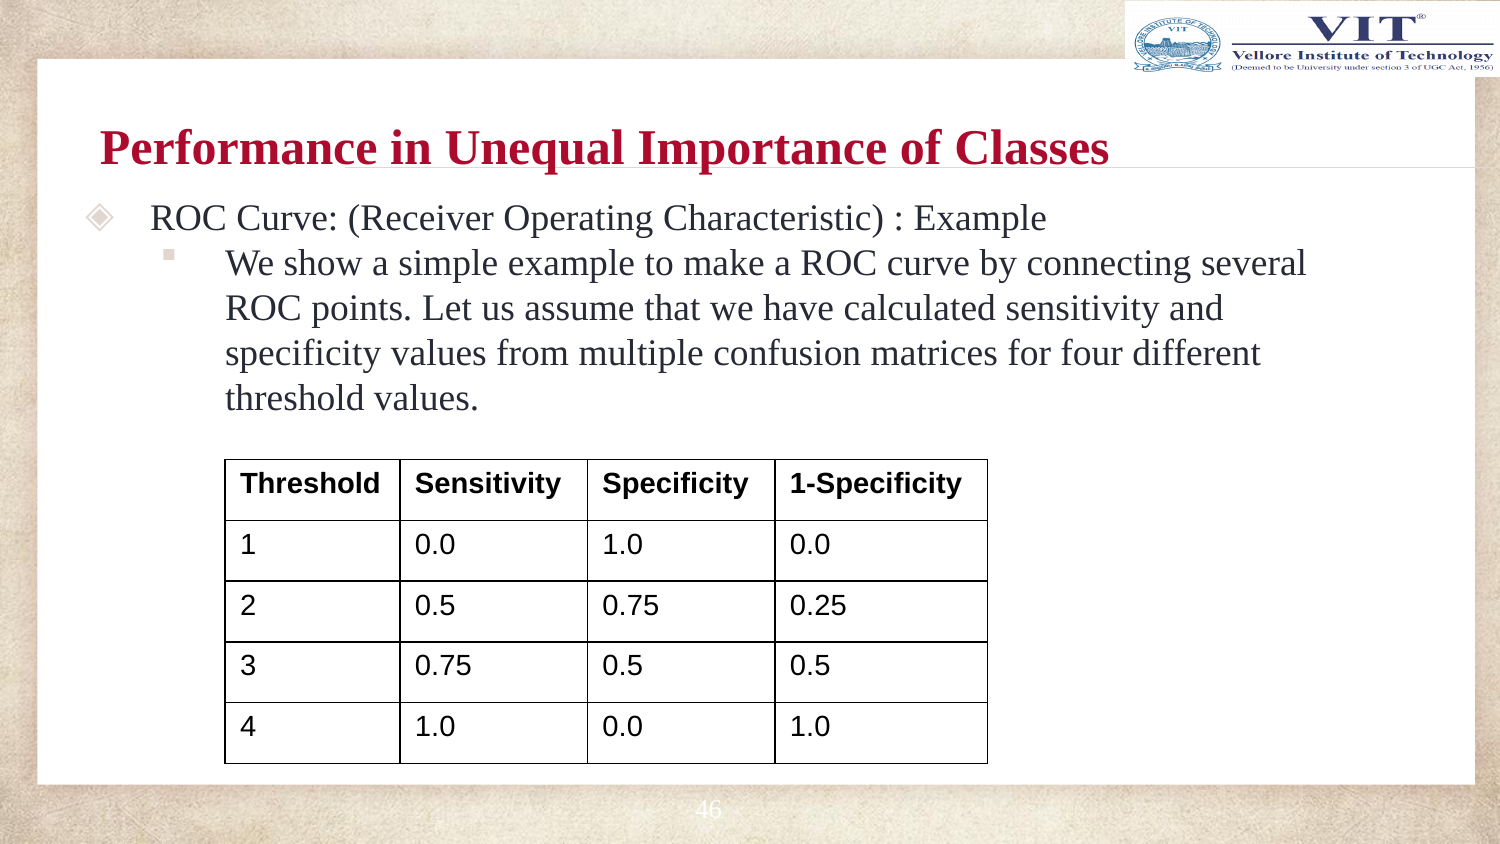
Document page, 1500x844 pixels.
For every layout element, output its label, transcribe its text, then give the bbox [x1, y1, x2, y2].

table_header Threshold [226, 460, 399, 520]
table_cell 0.5 [401, 582, 587, 641]
slide_number 46 [624, 774, 792, 840]
table_header Specificity [588, 460, 774, 520]
table_cell 0.5 [588, 643, 774, 702]
table_cell 1.0 [401, 703, 587, 763]
table_cell 1.0 [776, 703, 987, 763]
table_cell 3 [226, 643, 399, 702]
table_header 1-Specificity [776, 460, 987, 520]
title Performance in Unequal Importance of Classes [99, 109, 1441, 175]
table_cell 0.0 [401, 521, 587, 580]
table_cell 0.75 [401, 643, 587, 702]
table_cell 2 [226, 582, 399, 641]
table_cell 1.0 [588, 521, 774, 580]
table_cell 0.25 [776, 582, 987, 641]
list ROC Curve: (Receiver Operating Characteristic) : Example We show a simple example to make a ROC curve by connecting several ROC points. Let us assume that we have calculated sensitivity and specificity values from multiple confusion matrices for four different threshold values. [75, 192, 1363, 747]
table_header Sensitivity [401, 460, 587, 520]
table_cell 1 [226, 521, 399, 580]
table_cell 0.75 [588, 582, 774, 641]
table_cell 0.0 [776, 521, 987, 580]
table_cell 0.0 [588, 703, 774, 763]
table_cell 4 [226, 703, 399, 763]
table_cell 0.5 [776, 643, 987, 702]
picture [0, 0, 1500, 844]
